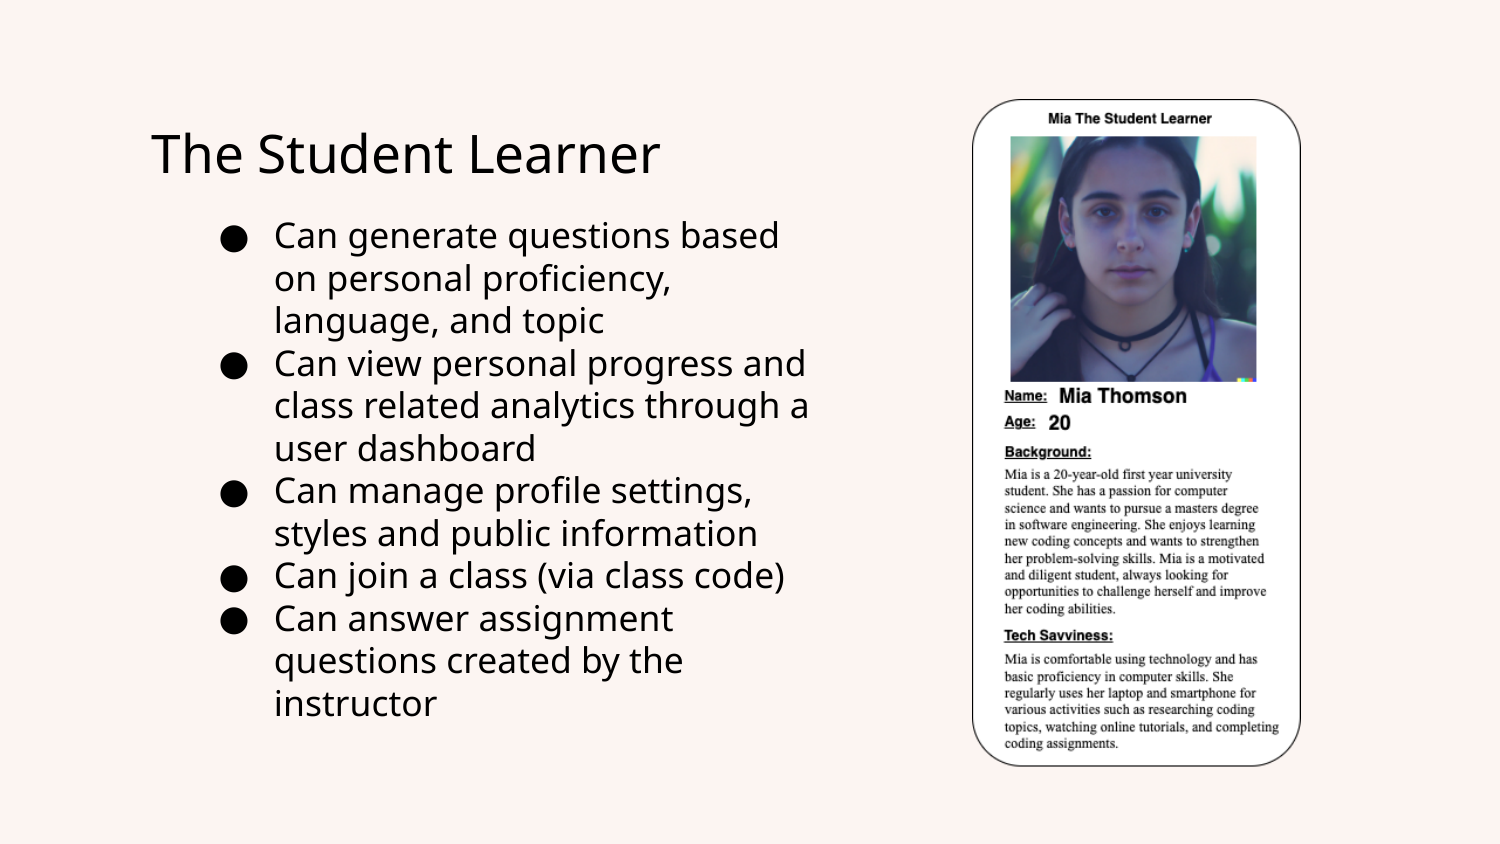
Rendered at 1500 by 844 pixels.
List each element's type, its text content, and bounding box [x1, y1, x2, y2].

picture [972, 99, 1301, 769]
title The Student Learner [136, 105, 723, 201]
text_box Can generate questions based on personal proficiency, language, and topic Can view personal progress and class related analytics through a user dashboard Can manage profile settings, styles and public information Can join a class (via class code) Can answer assignment questions created by the instructor [183, 198, 835, 739]
